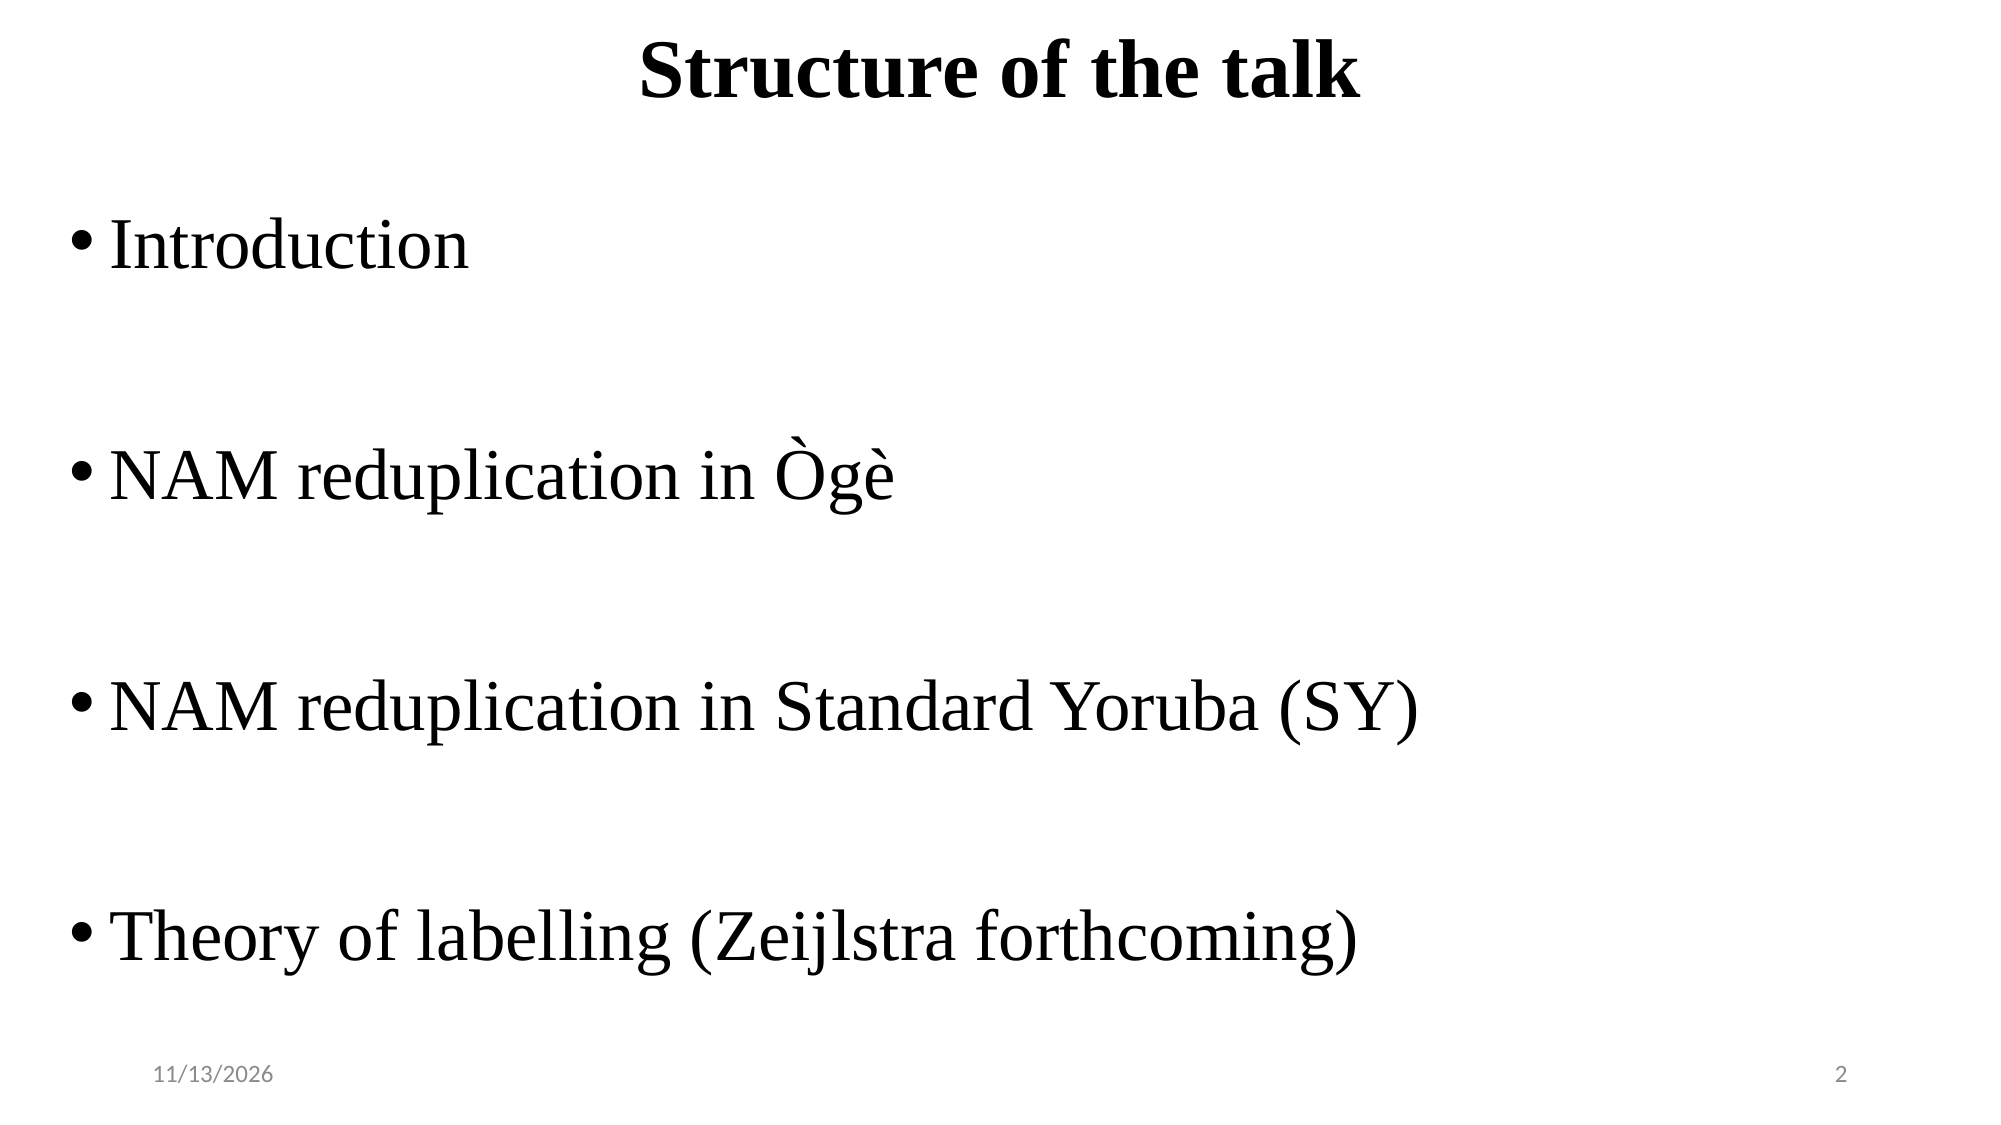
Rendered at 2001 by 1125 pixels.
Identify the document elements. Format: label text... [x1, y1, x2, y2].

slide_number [137, 1042, 588, 1103]
list Introduction NAM reduplication in Ògè NAM reduplication in Standard Yoruba (SY) Theory of labelling (Zeijlstra forthcoming) [54, 171, 1945, 1103]
title Structure of the talk [137, 21, 1863, 120]
slide_number 2 [1412, 1042, 1863, 1103]
